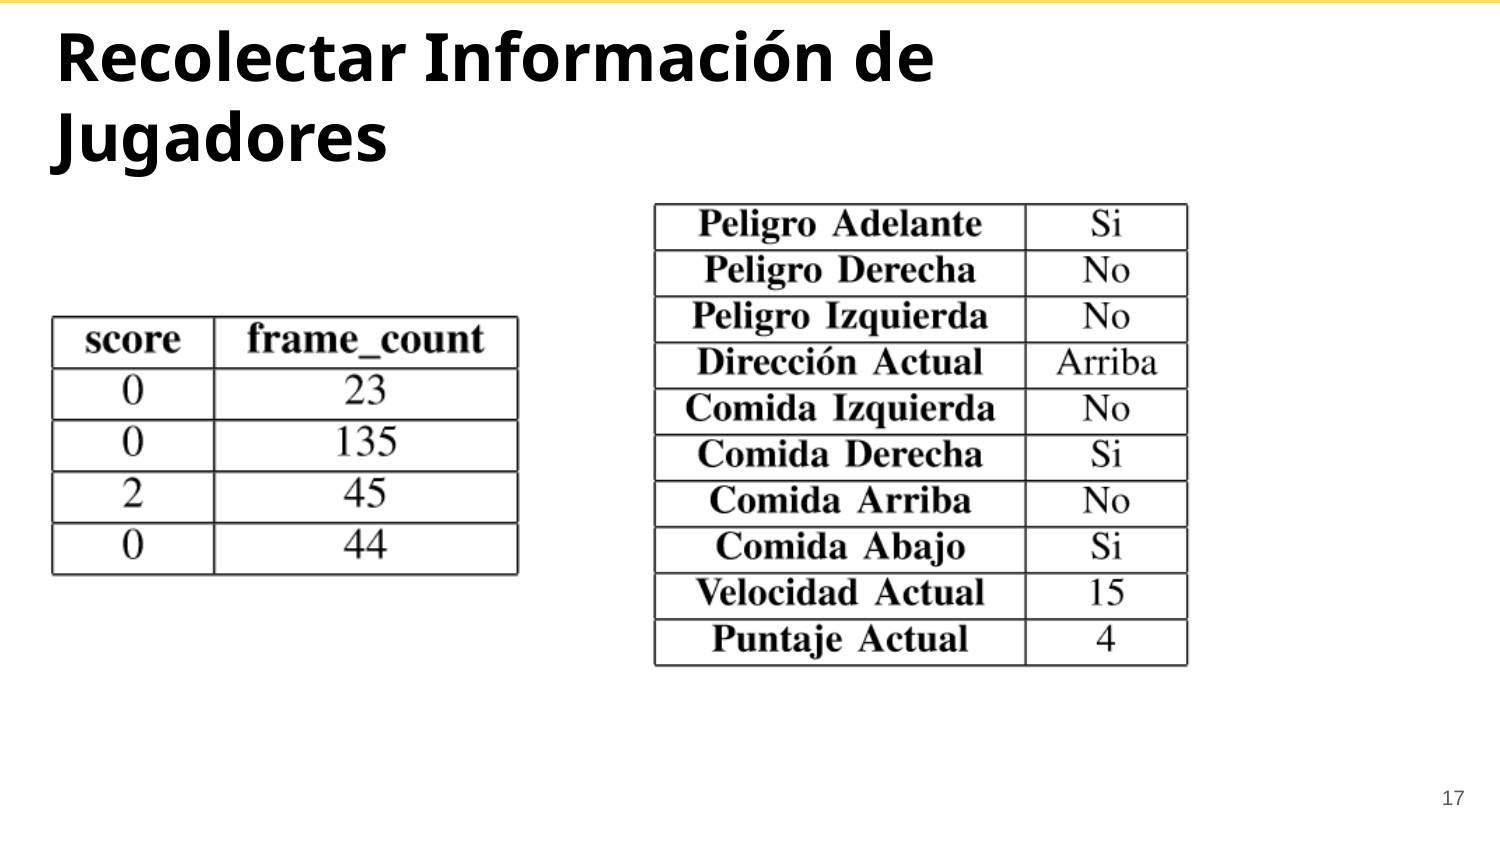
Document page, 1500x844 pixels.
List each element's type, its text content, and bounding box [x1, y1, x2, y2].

picture [610, 174, 1216, 684]
slide_number 17 [1389, 764, 1480, 830]
picture [7, 277, 562, 611]
text_box Recolectar Información de Jugadores [40, 9, 1182, 190]
